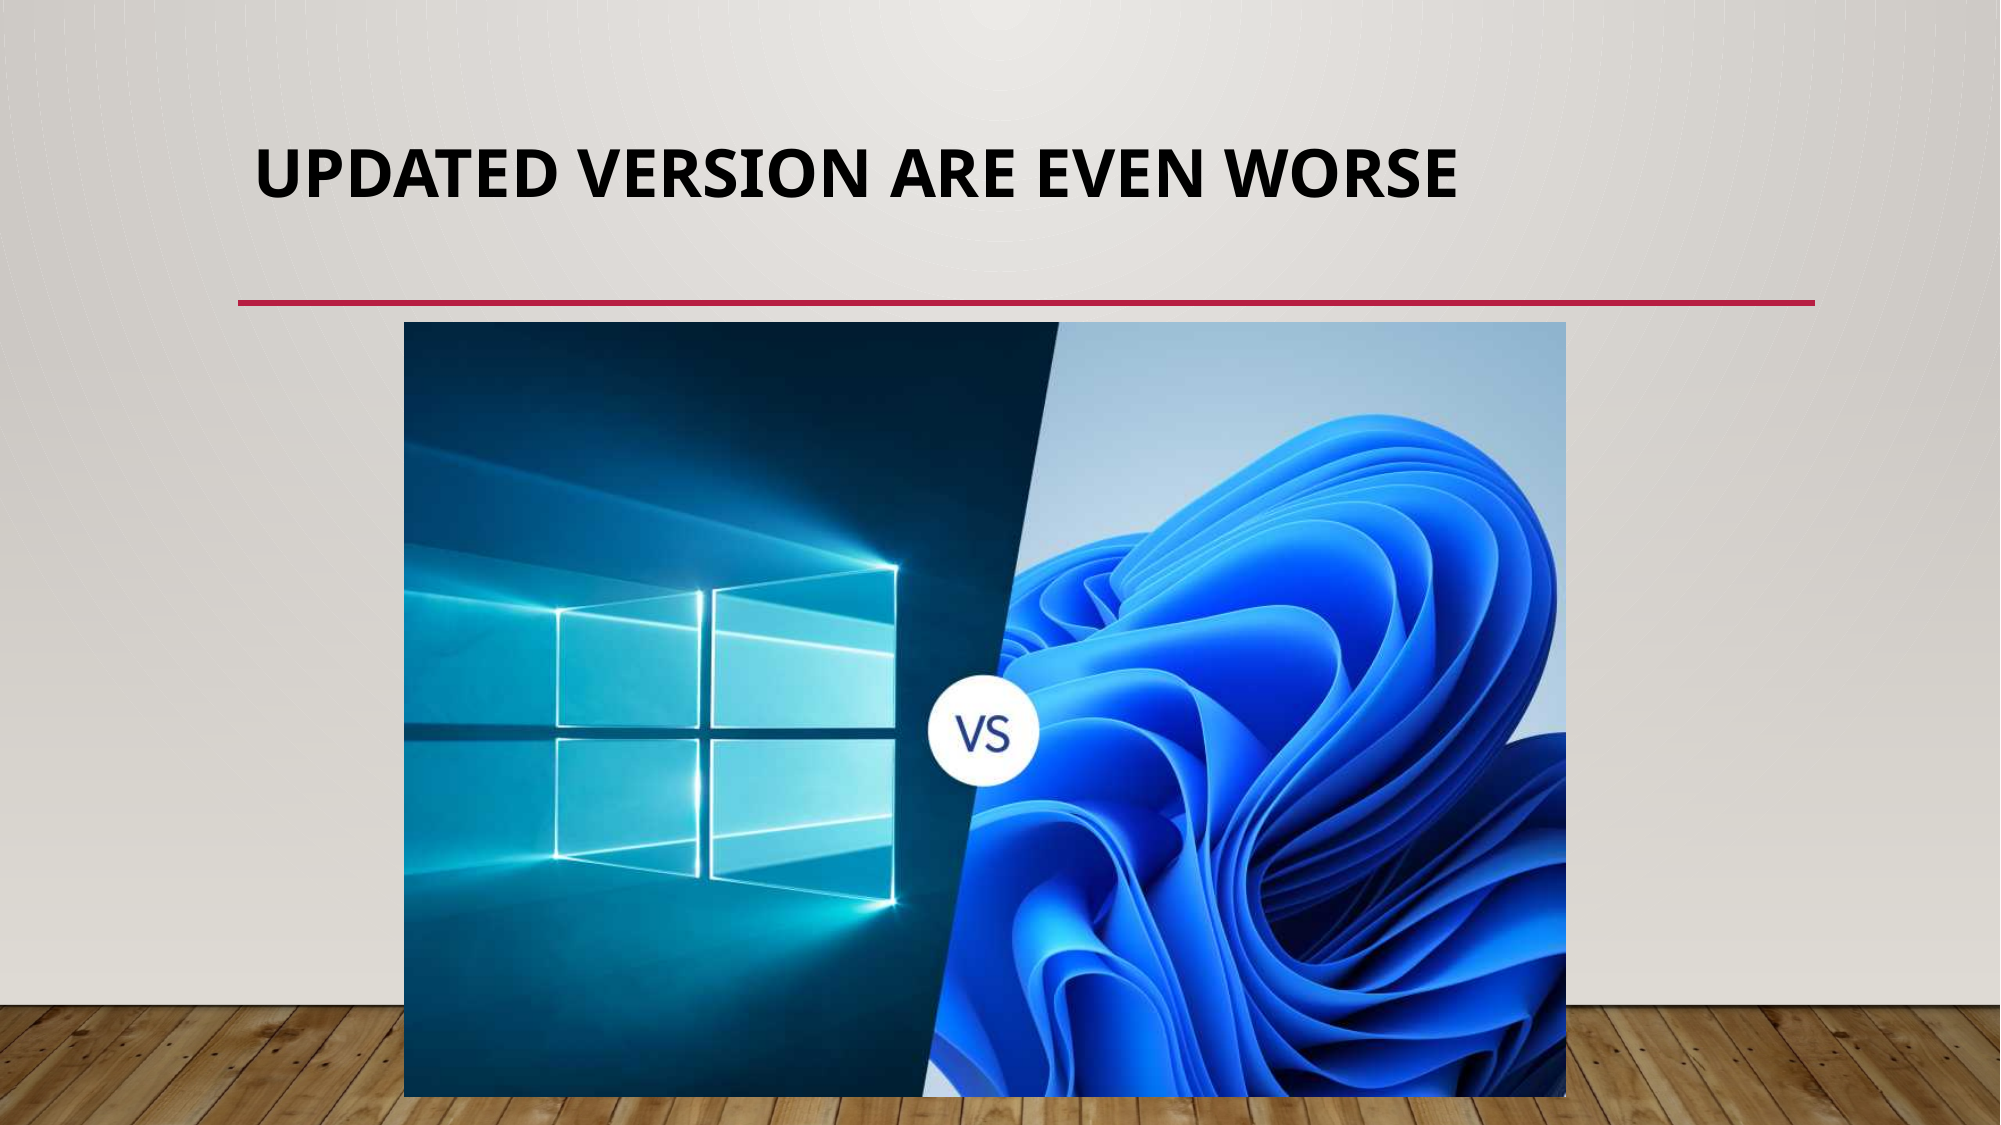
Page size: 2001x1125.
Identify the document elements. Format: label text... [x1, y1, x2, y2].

picture [0, 1005, 2000, 1125]
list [403, 322, 1566, 1097]
title Updated version are even worse [238, 131, 1814, 305]
